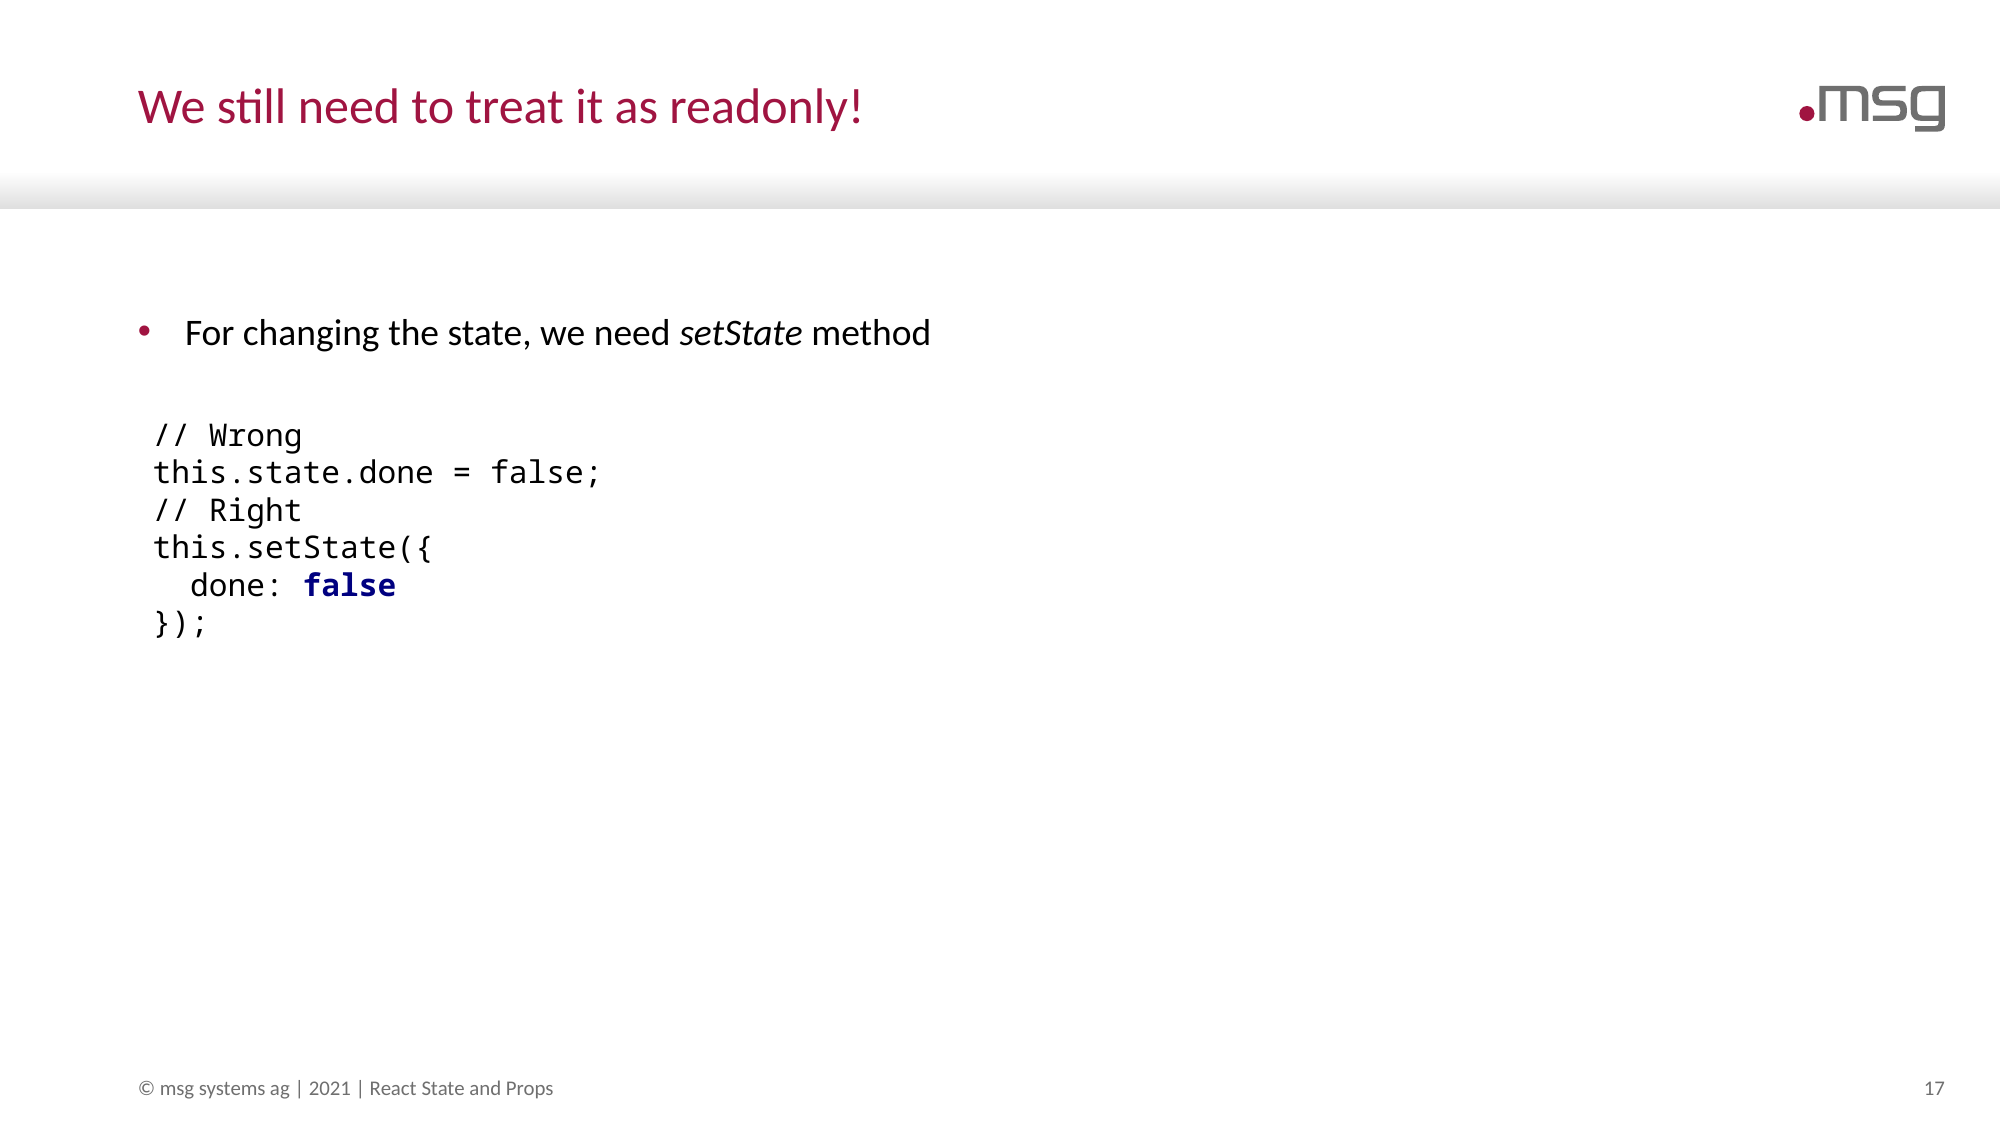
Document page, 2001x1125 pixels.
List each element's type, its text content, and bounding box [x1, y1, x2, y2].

title We still need to treat it as readonly! [138, 80, 1733, 209]
slide_number 17 [1862, 1071, 1945, 1104]
footer © msg systems ag | 2021 | React State and Props [138, 1071, 1338, 1104]
text_box // Wrong this.state.done = false; // Right this.setState({ done: false }); [137, 407, 1383, 648]
list For changing the state, we need setState method [138, 303, 1863, 1035]
